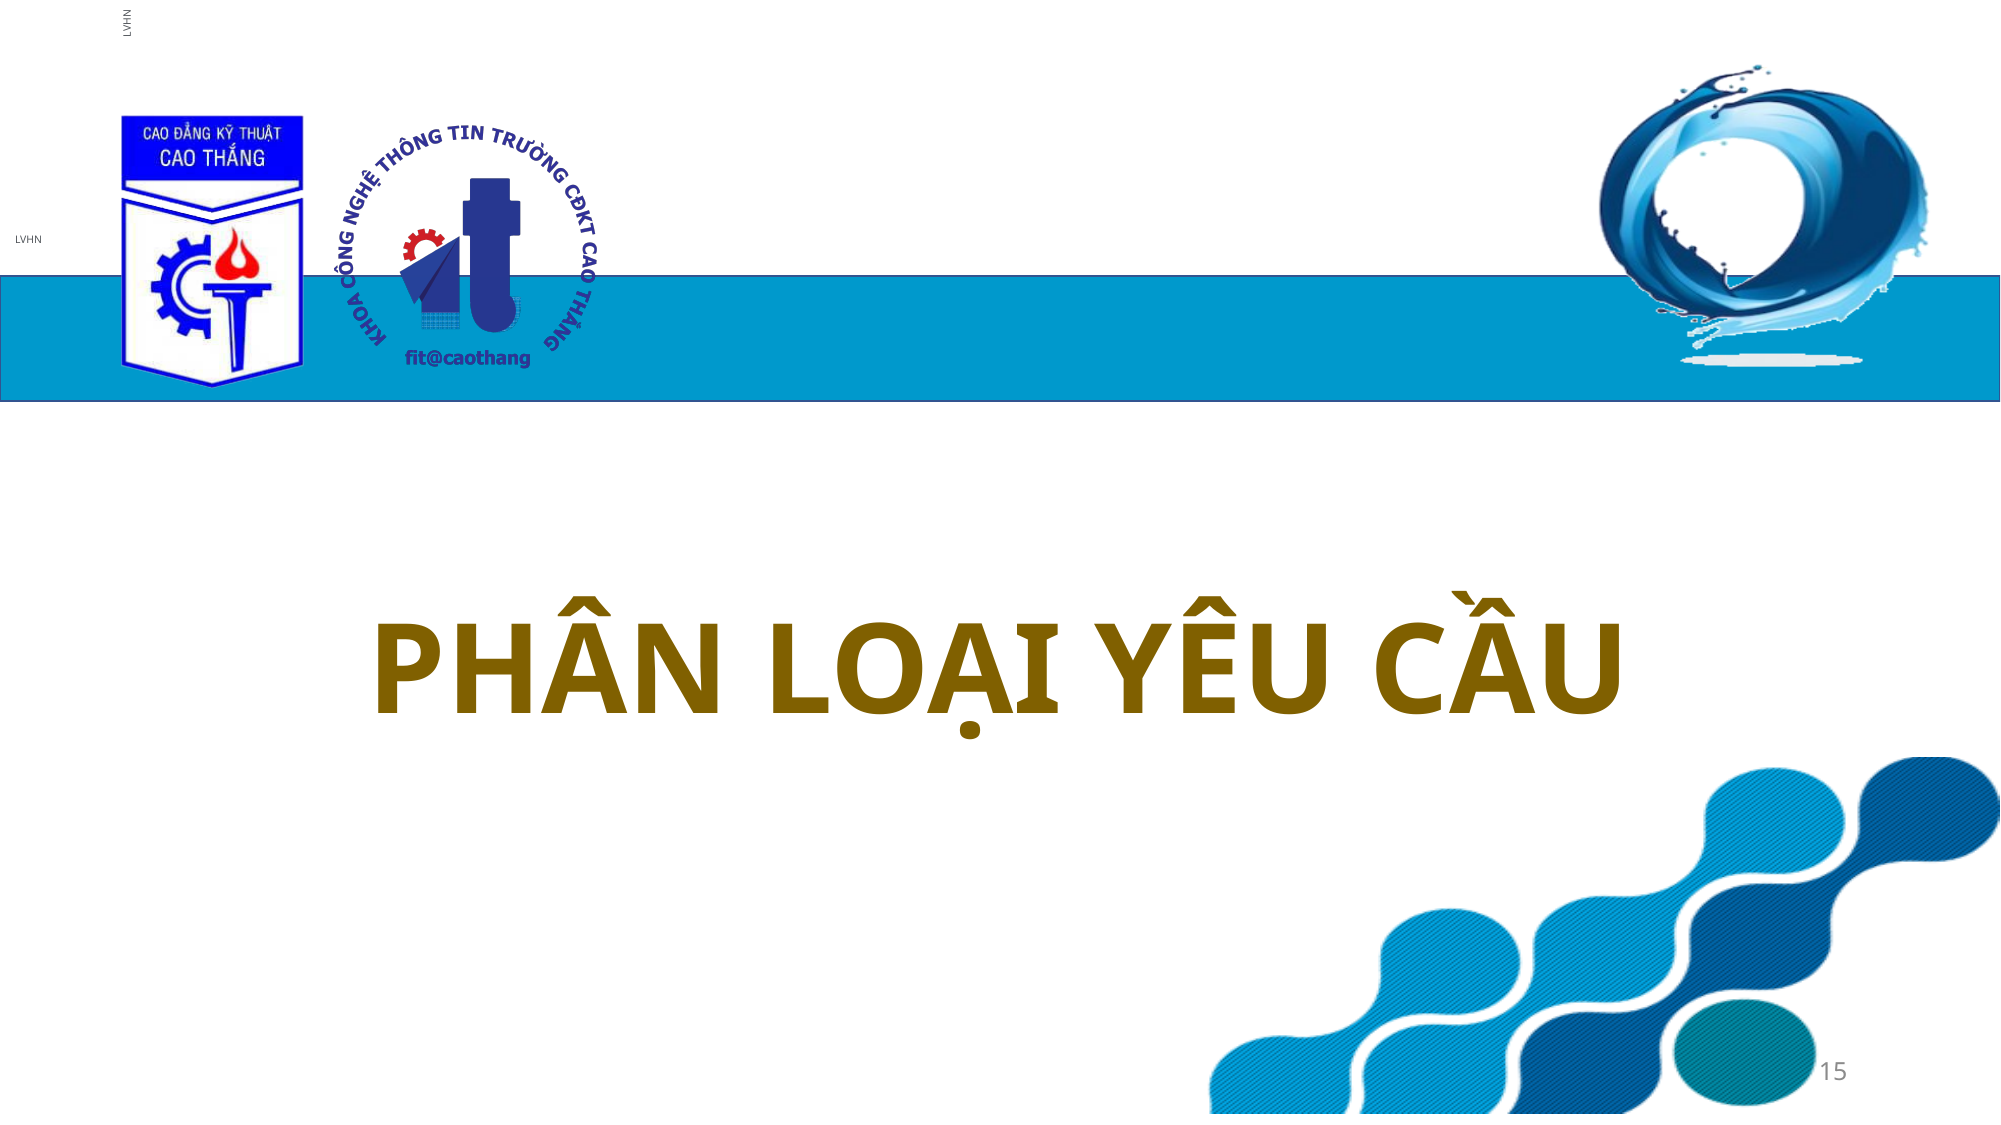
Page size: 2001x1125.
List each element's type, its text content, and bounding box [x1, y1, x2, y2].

title PHÂN LOẠI YÊU CẦU [136, 280, 1862, 749]
picture [1204, 757, 2000, 1114]
picture [105, 74, 648, 368]
picture [1528, 11, 2000, 304]
slide_number 15 [1412, 1042, 1863, 1103]
